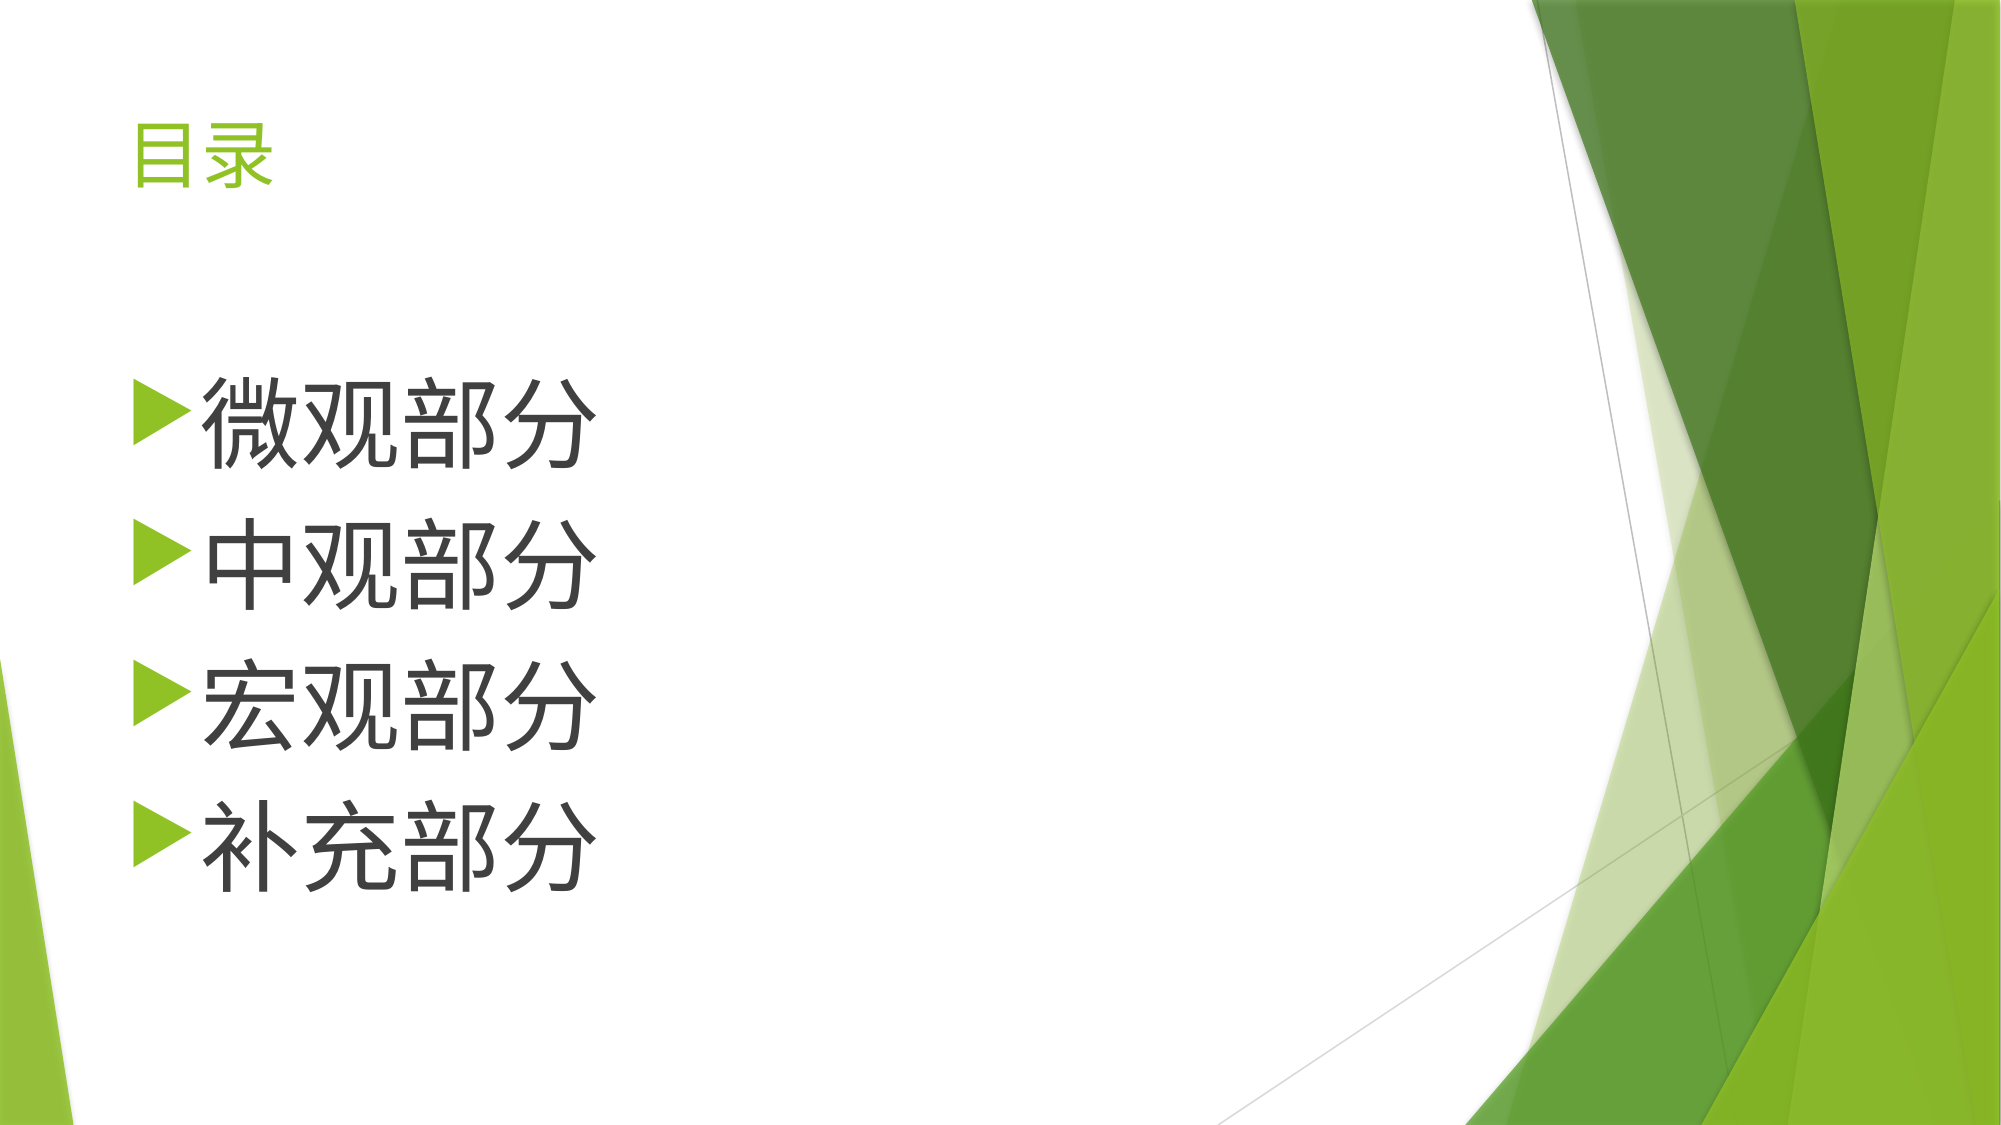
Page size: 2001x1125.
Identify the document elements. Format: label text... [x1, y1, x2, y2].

list 微观部分 中观部分 宏观部分 补充部分 [111, 354, 1522, 992]
title 目录 [111, 99, 1522, 317]
